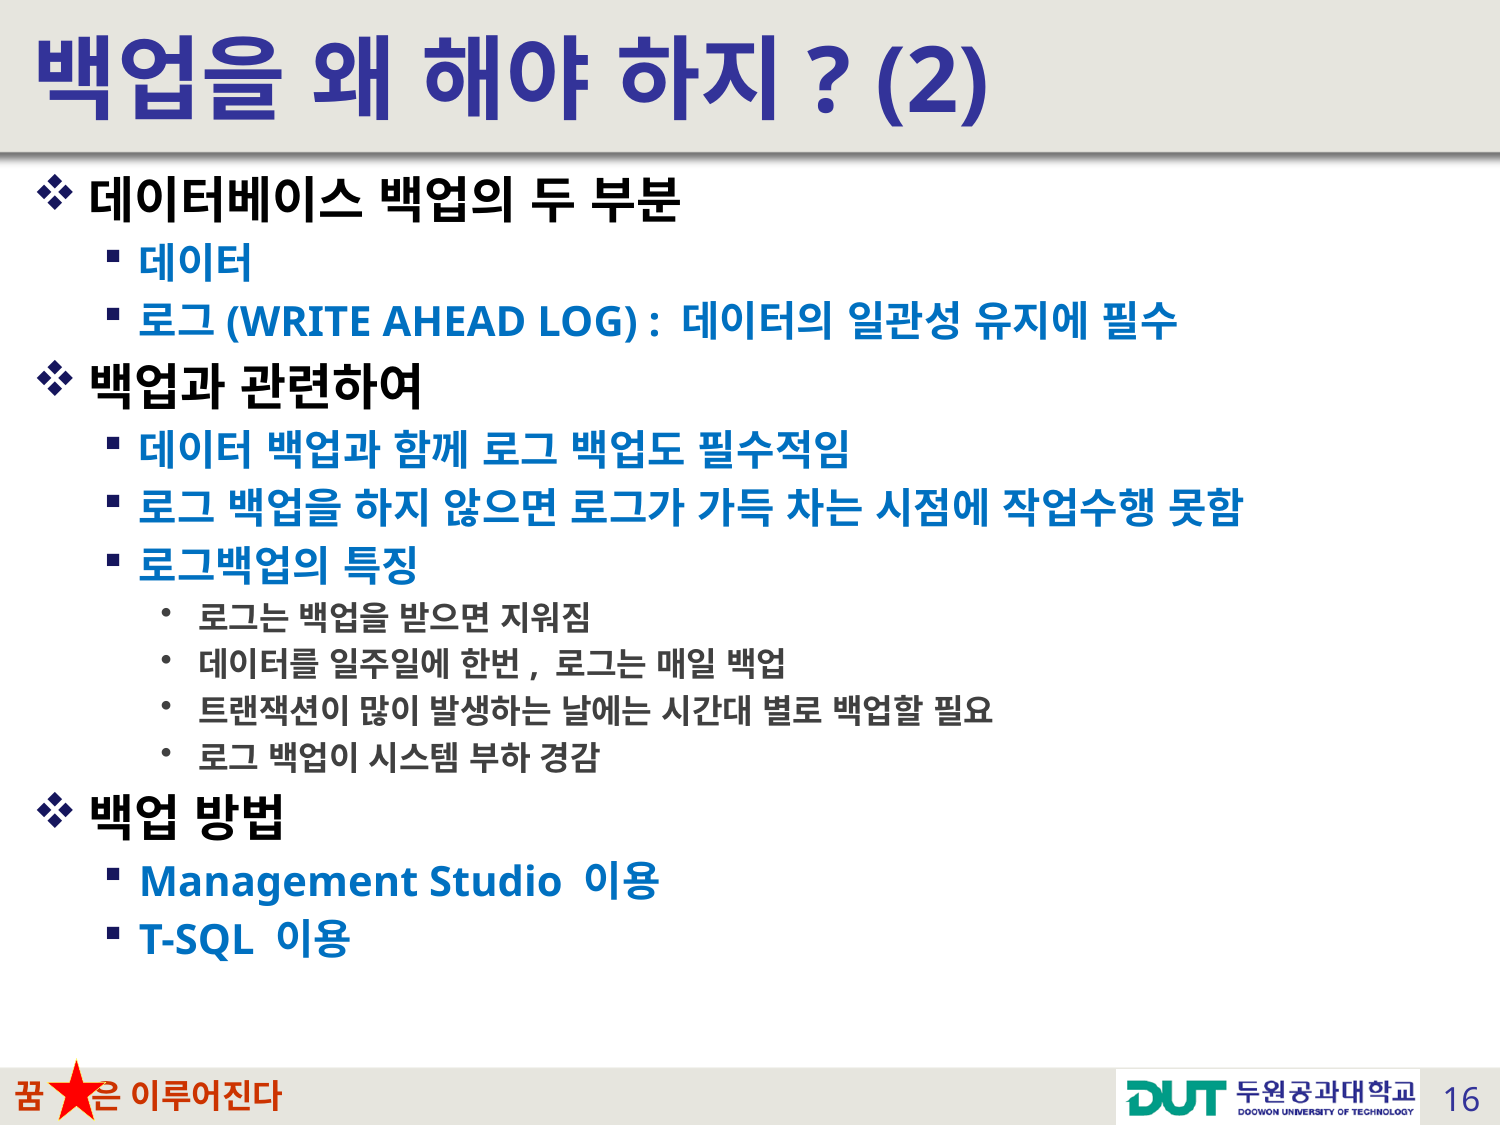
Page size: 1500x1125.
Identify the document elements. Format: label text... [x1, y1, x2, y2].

list 데이터베이스 백업의 두 부분 데이터 로그(WRITE AHEAD LOG) : 데이터의 일관성 유지에 필수 백업과 관련하여 데이터 백업과 함께 로그 백업도 필수적임 로그 백업을 하지 않으면 로그가 가득 차는 시점에 작업수행 못함 로그백업의 특징 로그는 백업을 받으면 지워짐 데이터를 일주일에 한번, 로그는 매일 백업 트랜잭션이 많이 발생하는 날에는 시간대 별로 백업할 필요 로그 백업이 시스템 부하 경감 백업 방법 Management Studio 이용 T-SQL 이용 [17, 160, 1487, 1067]
picture [100, 1085, 113, 1090]
title 백업을 왜 해야 하지? (2) [17, 8, 1483, 142]
picture [0, 0, 1500, 173]
picture [0, 1066, 1500, 1125]
